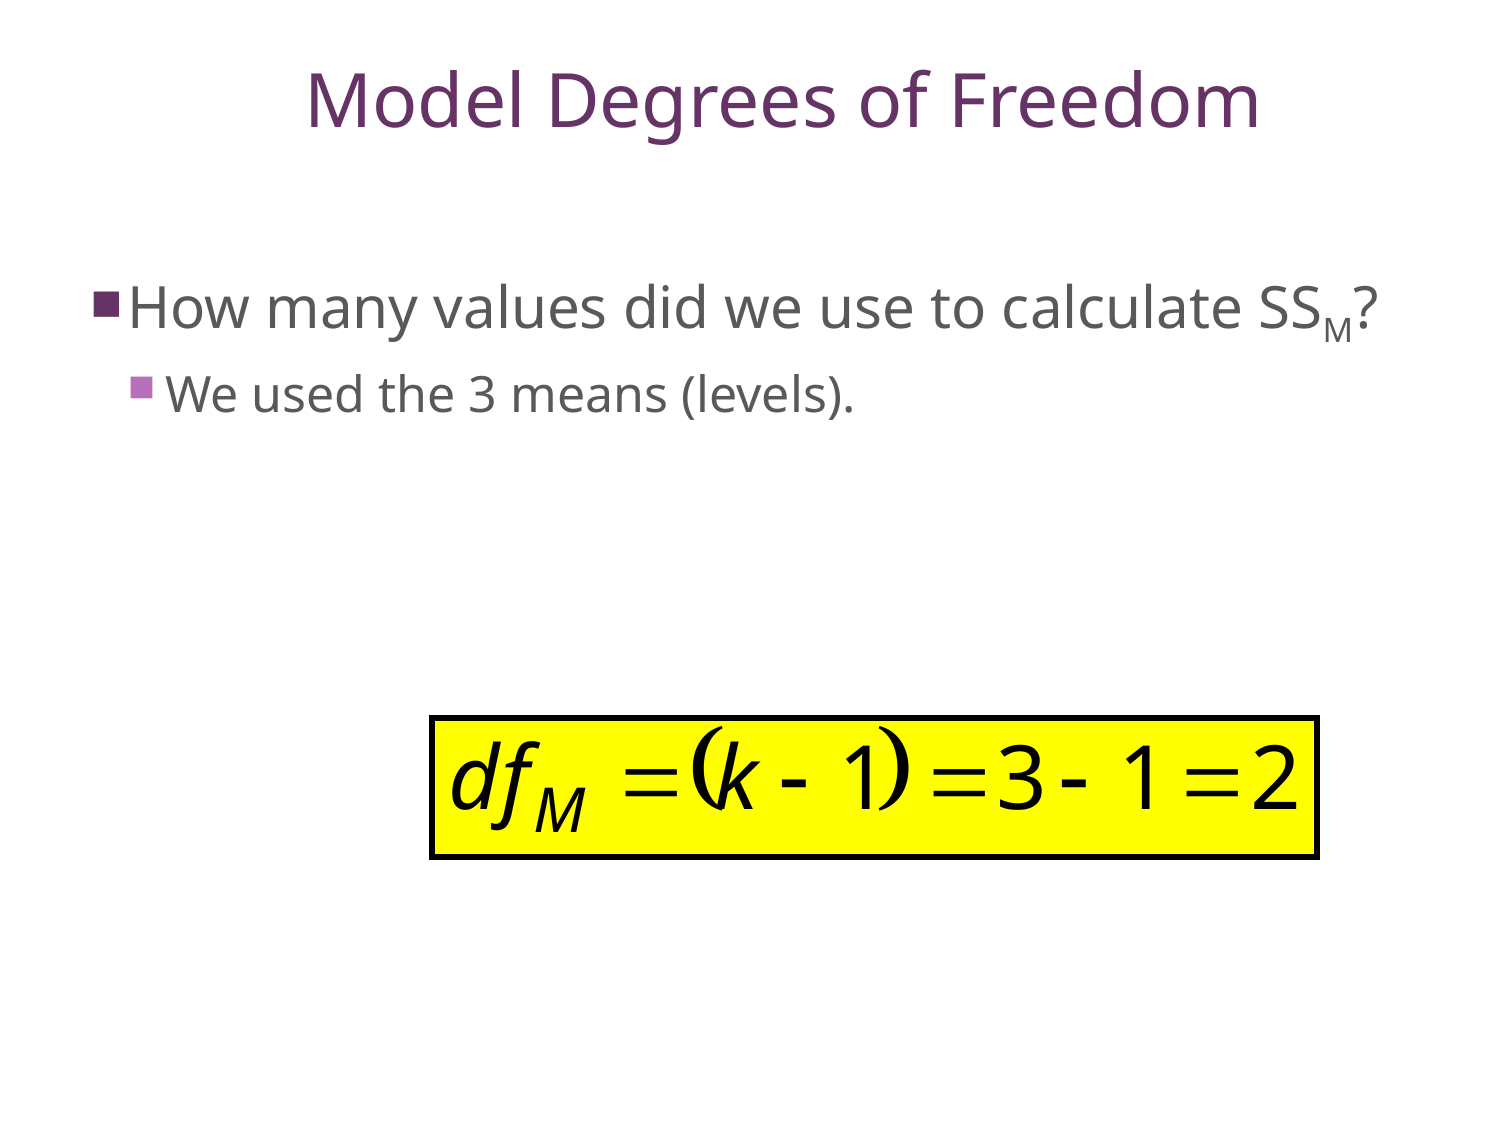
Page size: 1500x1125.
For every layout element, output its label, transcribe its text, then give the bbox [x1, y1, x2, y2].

title Model Degrees of Freedom [289, 45, 1425, 233]
list How many values did we use to calculate SSM? We used the 3 means (levels). [75, 262, 1425, 642]
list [434, 720, 1314, 855]
